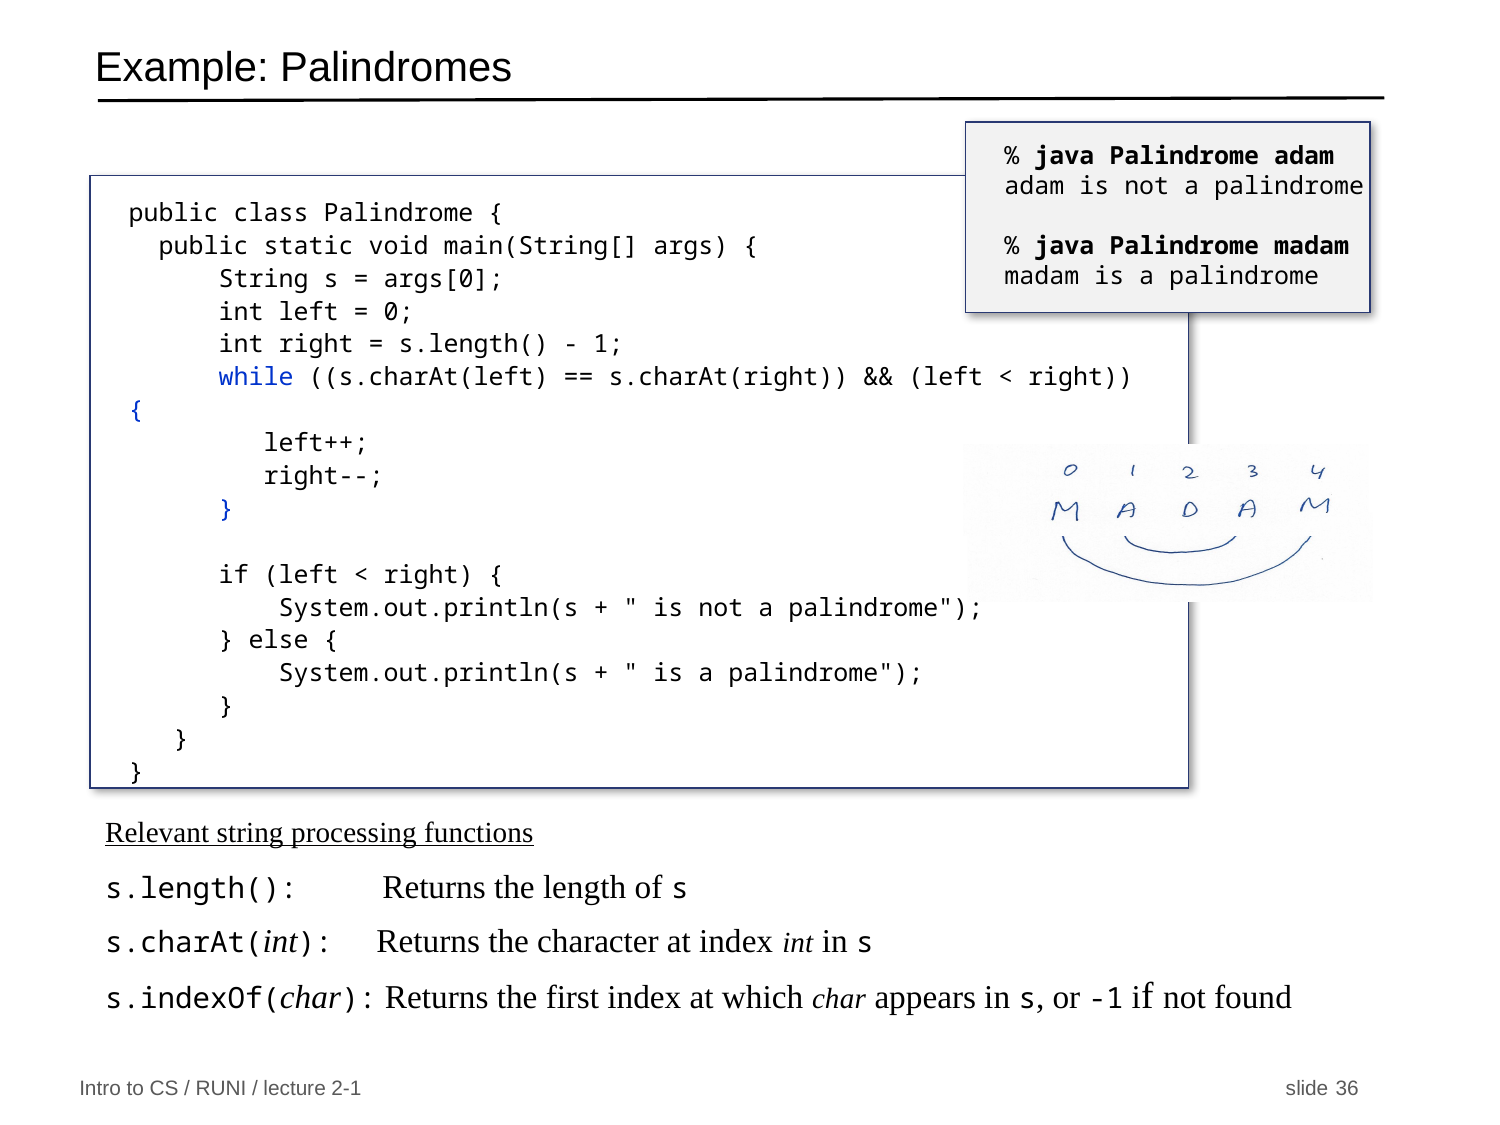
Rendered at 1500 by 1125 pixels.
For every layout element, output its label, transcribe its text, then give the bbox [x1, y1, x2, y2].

title Example: Palindromes [79, 33, 1371, 109]
text_box public class Palindrome { public static void main(String[] args) { String s = args[0]; int left = 0; int right = s.length() - 1; while ((s.charAt(left) == s.charAt(right)) && (left < right)) { left++; right--; } if (left < right) { System.out.println(s + " is not a palindrome"); } else { System.out.println(s + " is a palindrome"); } } } [89, 175, 1189, 789]
text_box % java Palindrome adam adam is not a palindrome % java Palindrome madam madam is a palindrome [965, 121, 1371, 313]
text_box Relevant string processing functions s.length(): Returns the length of s s.charAt(int): Returns the character at index int in s s.indexOf(char): Returns the first index at which char appears in s, or -1 if not found [89, 806, 1500, 982]
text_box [962, 443, 1373, 603]
